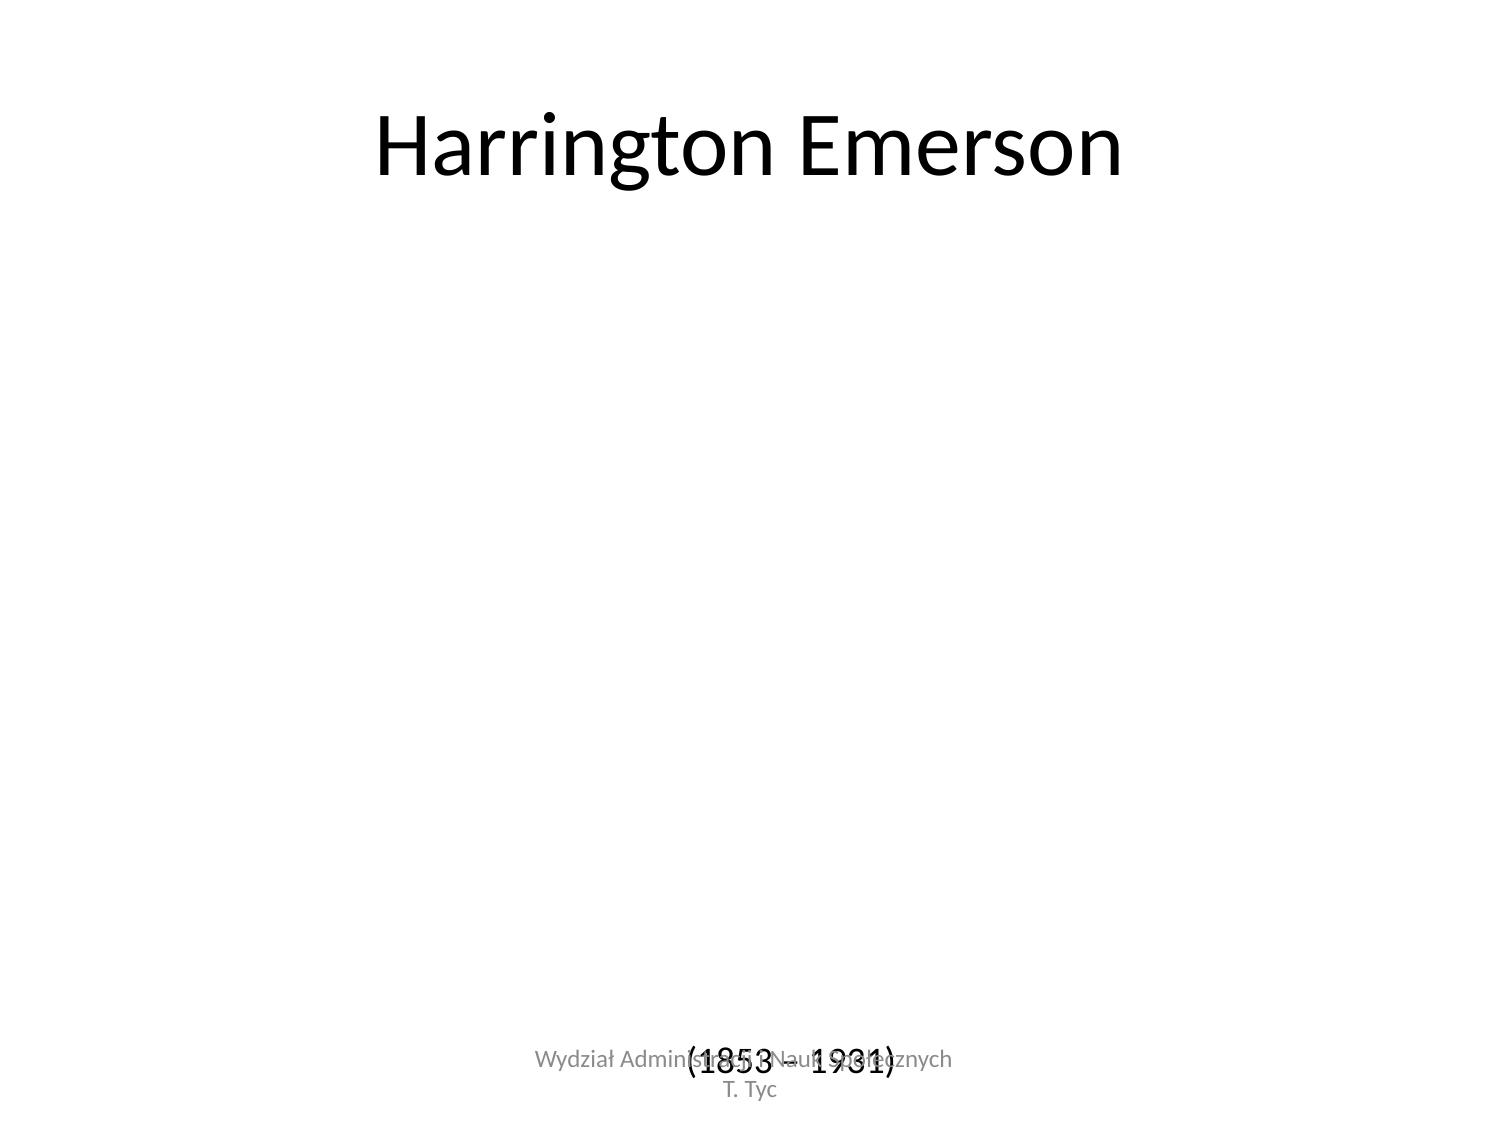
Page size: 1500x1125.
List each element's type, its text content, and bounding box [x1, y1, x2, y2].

text_box (1853 – 1931) [562, 1029, 1020, 1089]
footer Wydział Administracji i Nauk Społecznych T. Tyc [512, 1042, 988, 1103]
title Harrington Emerson [74, 44, 1426, 233]
